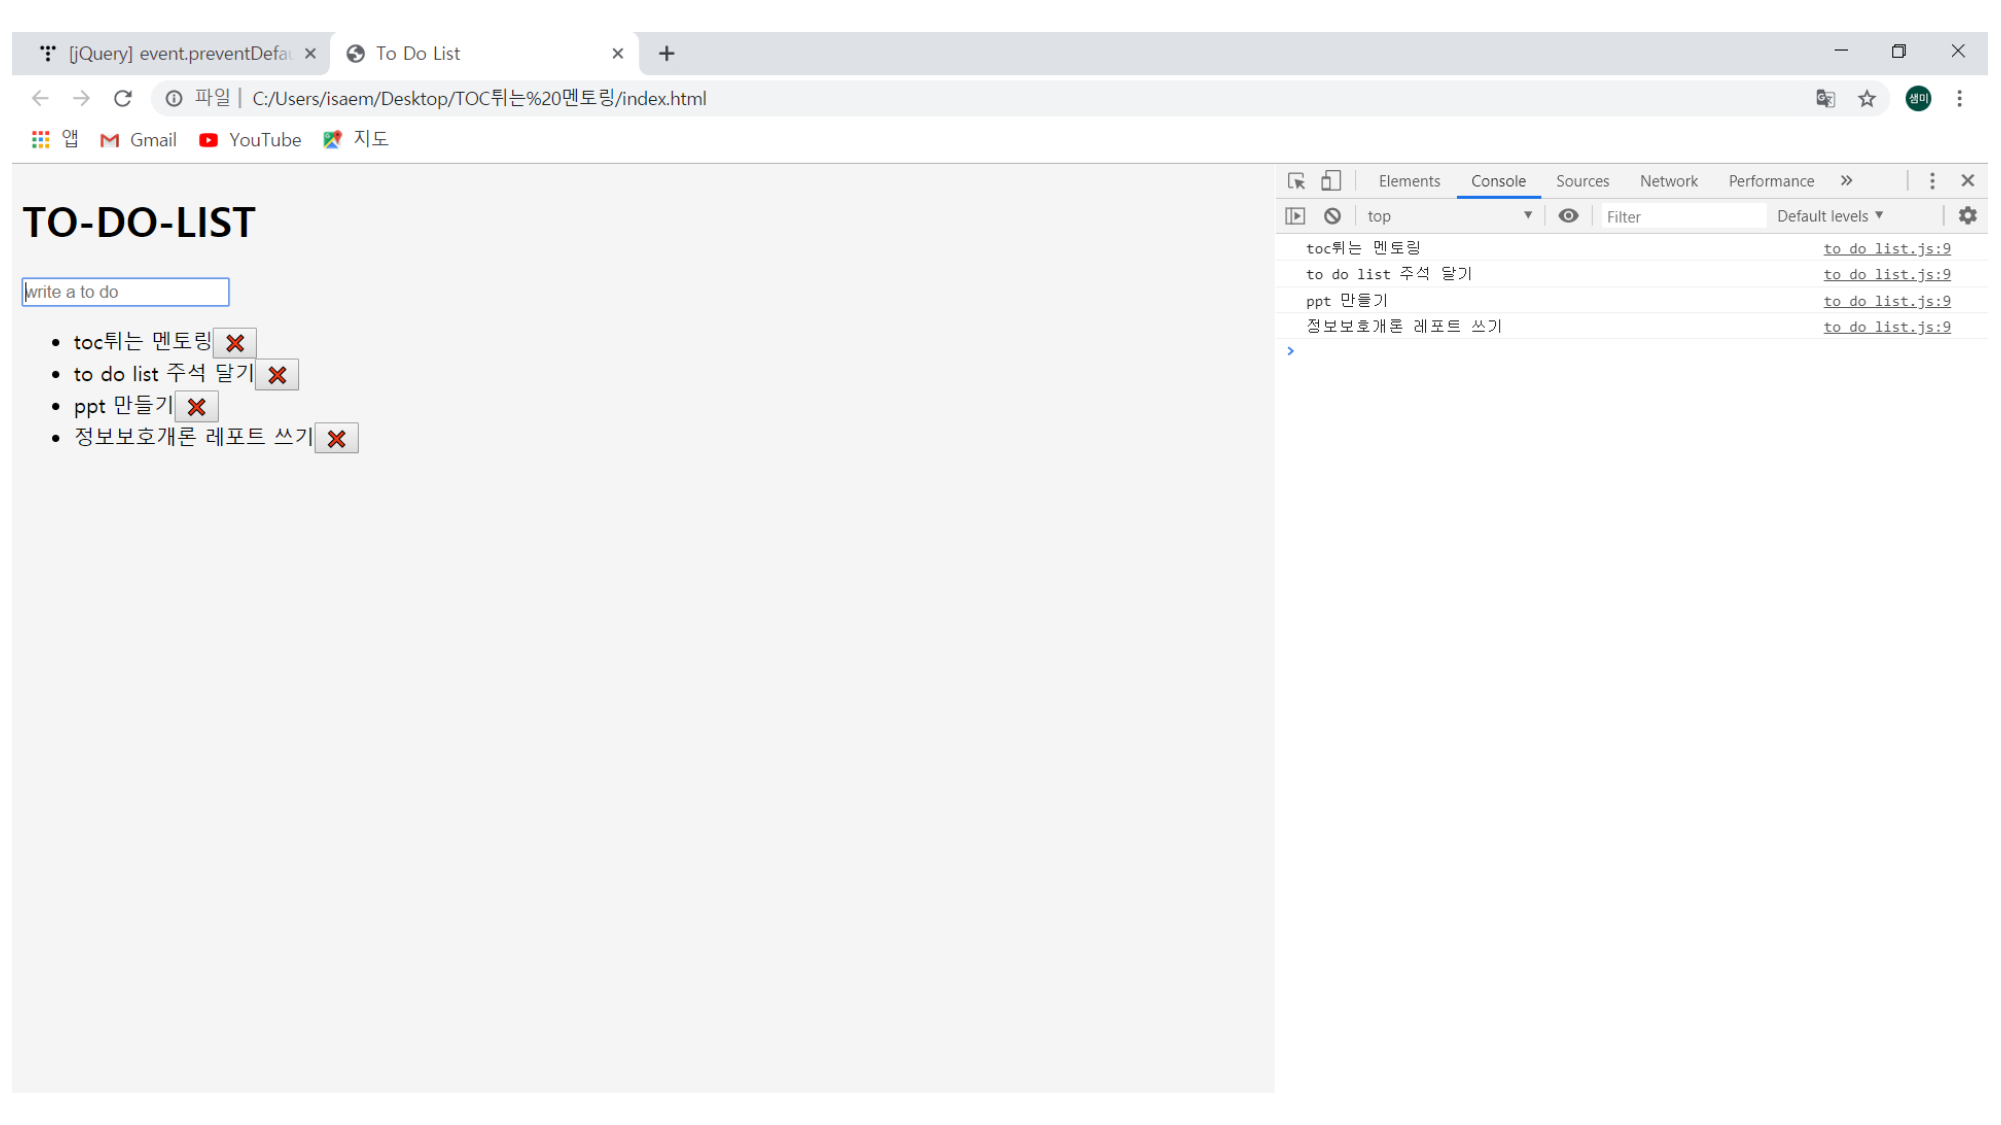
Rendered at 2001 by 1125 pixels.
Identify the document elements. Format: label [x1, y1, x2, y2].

list [12, 32, 1988, 1093]
